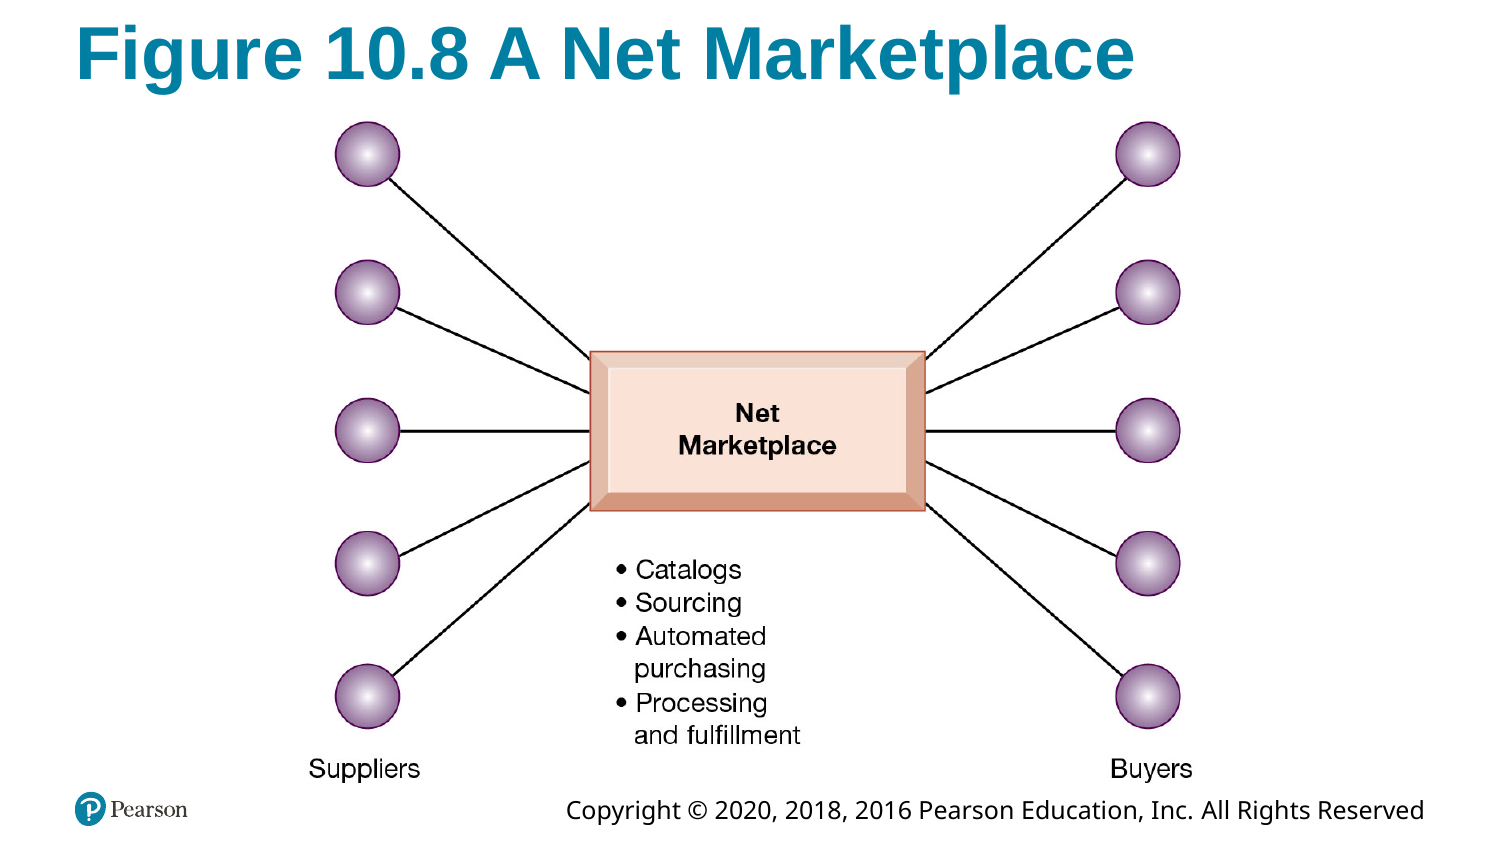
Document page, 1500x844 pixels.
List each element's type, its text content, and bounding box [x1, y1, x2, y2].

picture [305, 117, 1197, 787]
title Figure 10.8 A Net Marketplace [75, 0, 1425, 95]
